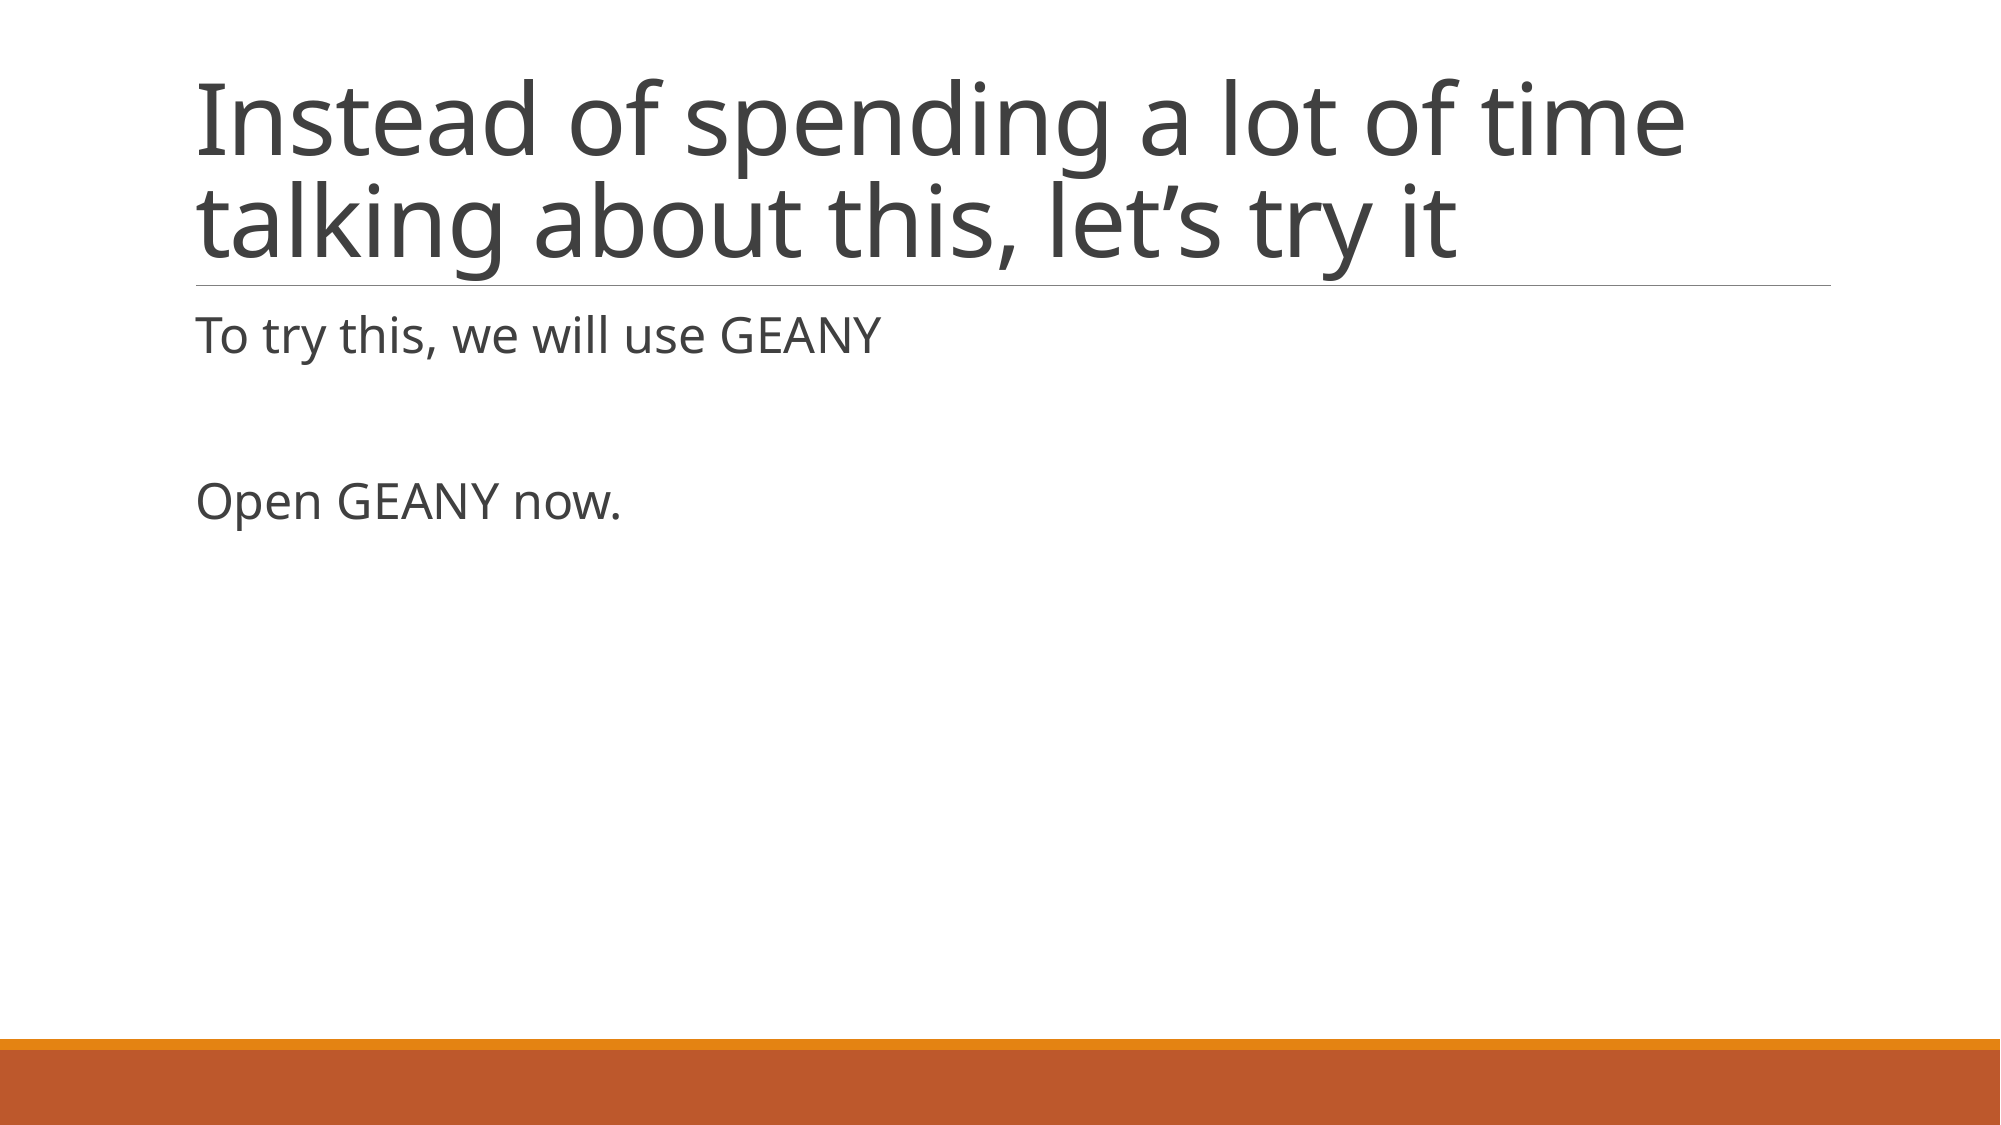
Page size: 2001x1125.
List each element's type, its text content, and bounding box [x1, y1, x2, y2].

title Instead of spending a lot of time talking about this, let’s try it [180, 47, 1830, 285]
list To try this, we will use GEANY Open GEANY now. [180, 302, 1830, 963]
